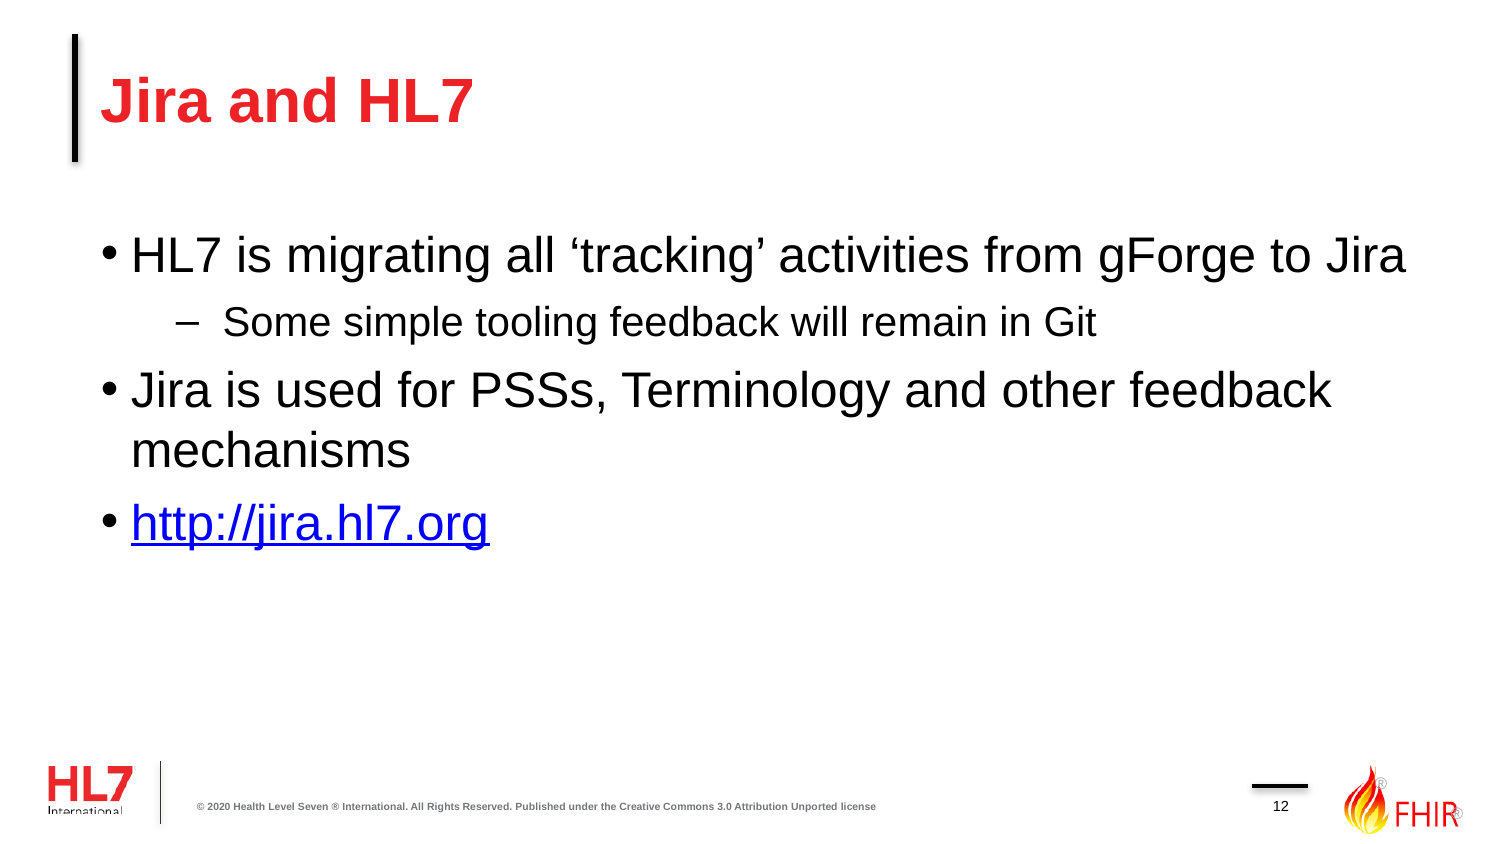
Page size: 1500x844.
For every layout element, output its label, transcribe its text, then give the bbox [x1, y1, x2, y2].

picture [1339, 760, 1463, 837]
list HL7 is migrating all ‘tracking’ activities from gForge to Jira Some simple tooling feedback will remain in Git Jira is used for PSSs, Terminology and other feedback mechanisms http://jira.hl7.org [100, 222, 1451, 731]
slide_number 12 [1258, 786, 1304, 814]
footer © 2020 Health Level Seven ® International. All Rights Reserved. Published under the Creative Commons 3.0 Attribution Unported license [196, 786, 941, 813]
title Jira and HL7 [100, 33, 1451, 163]
